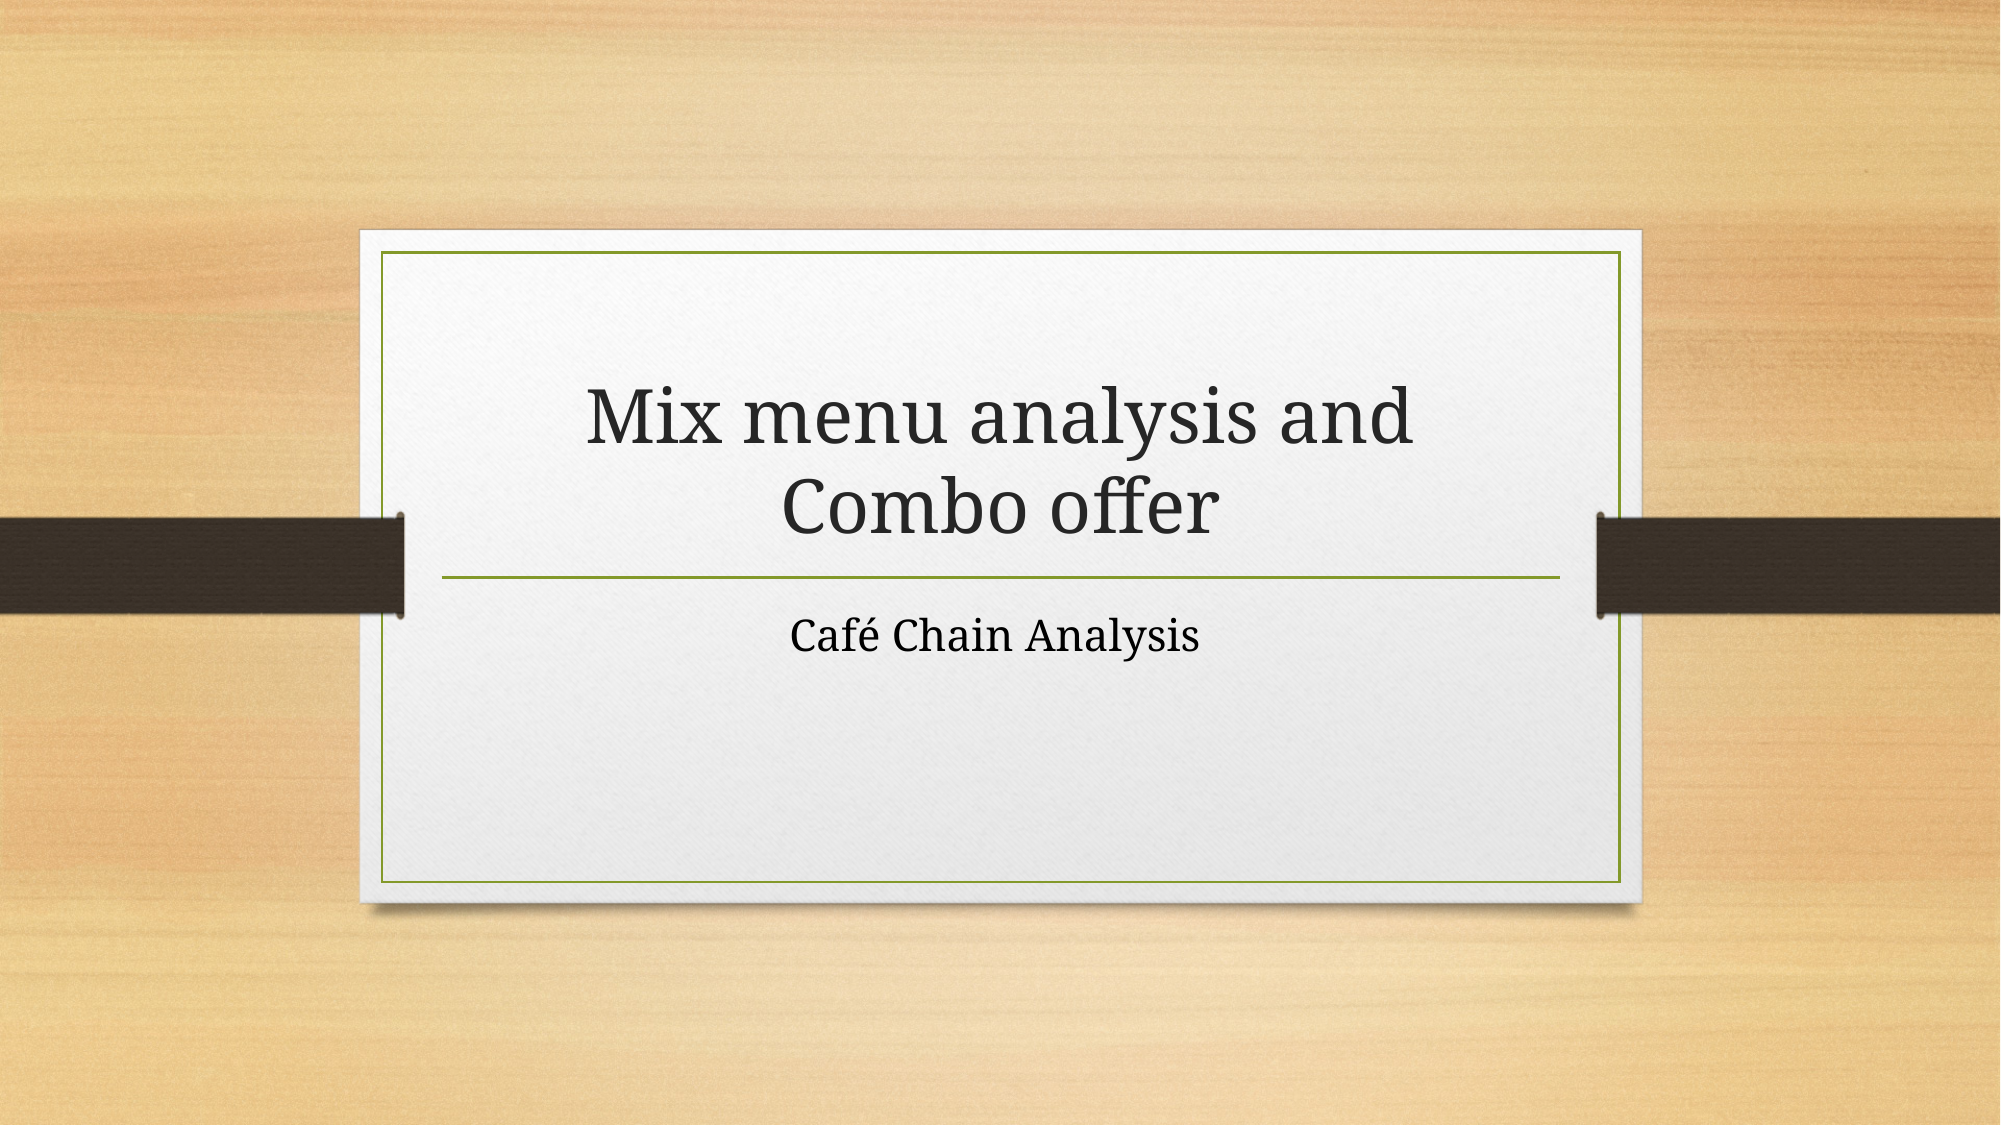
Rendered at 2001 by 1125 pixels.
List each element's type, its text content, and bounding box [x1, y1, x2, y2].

title Mix menu analysis and Combo offer [441, 306, 1560, 556]
subtitle Café Chain Analysis [441, 600, 1560, 817]
picture [0, 0, 2001, 1125]
